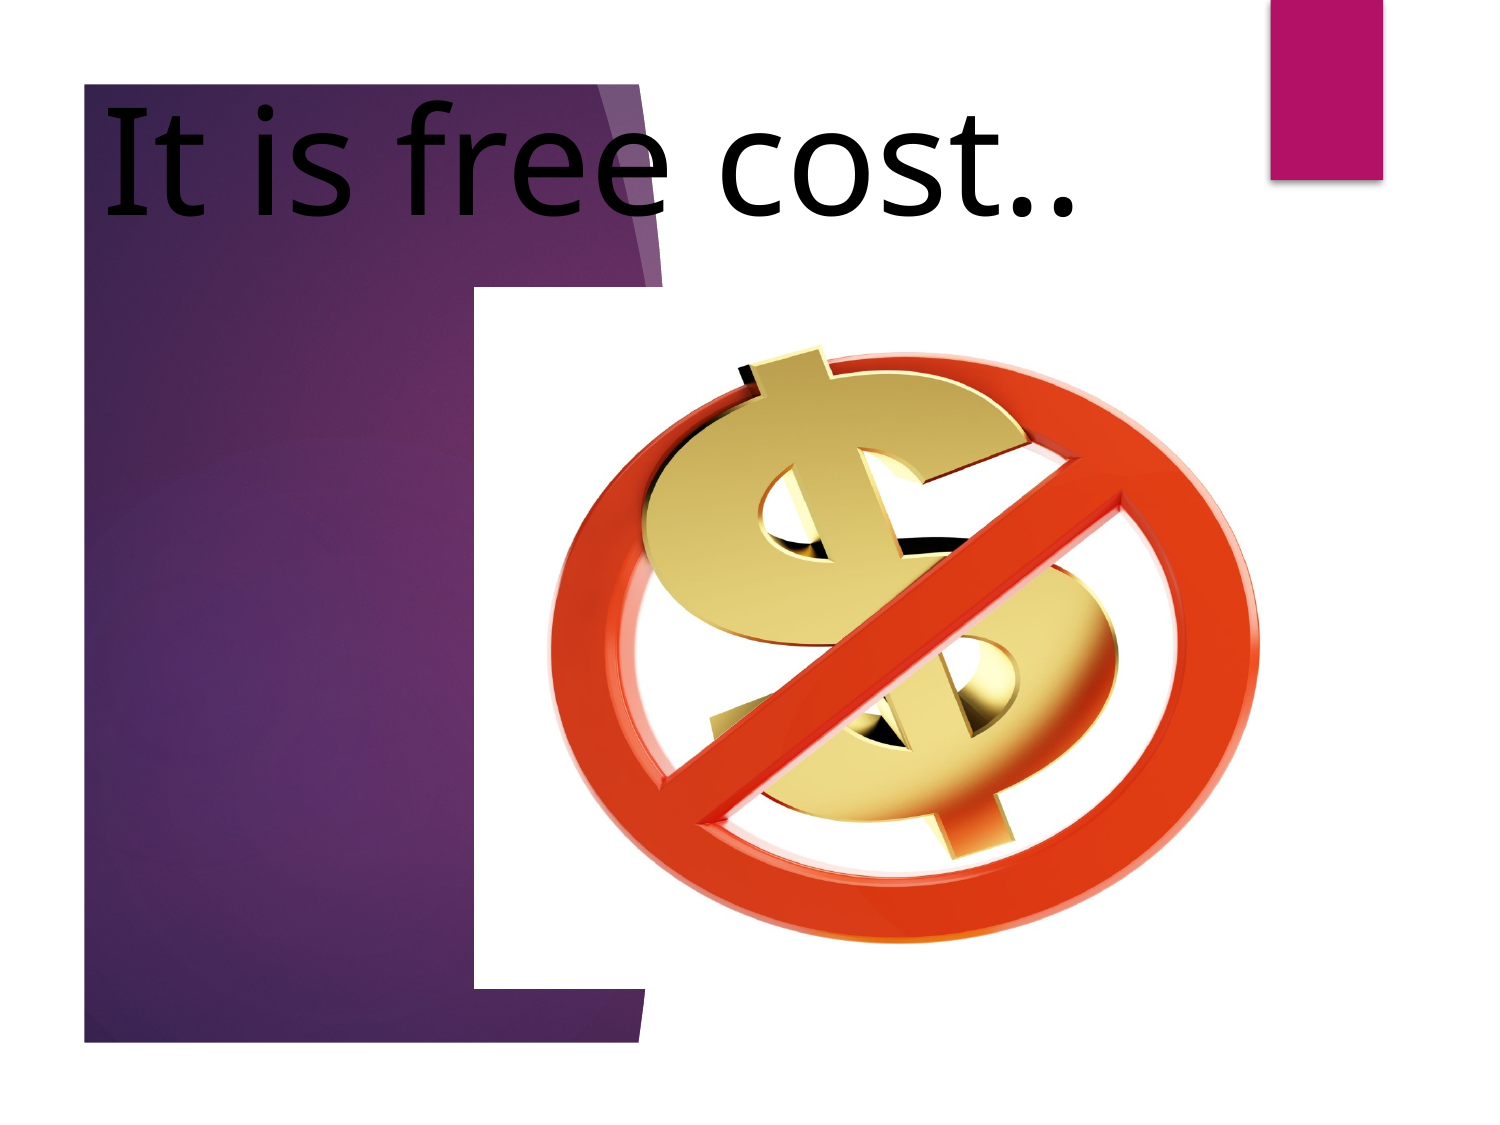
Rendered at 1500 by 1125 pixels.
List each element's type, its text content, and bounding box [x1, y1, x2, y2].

title It is free cost.. [87, 50, 1450, 313]
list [474, 287, 1313, 989]
